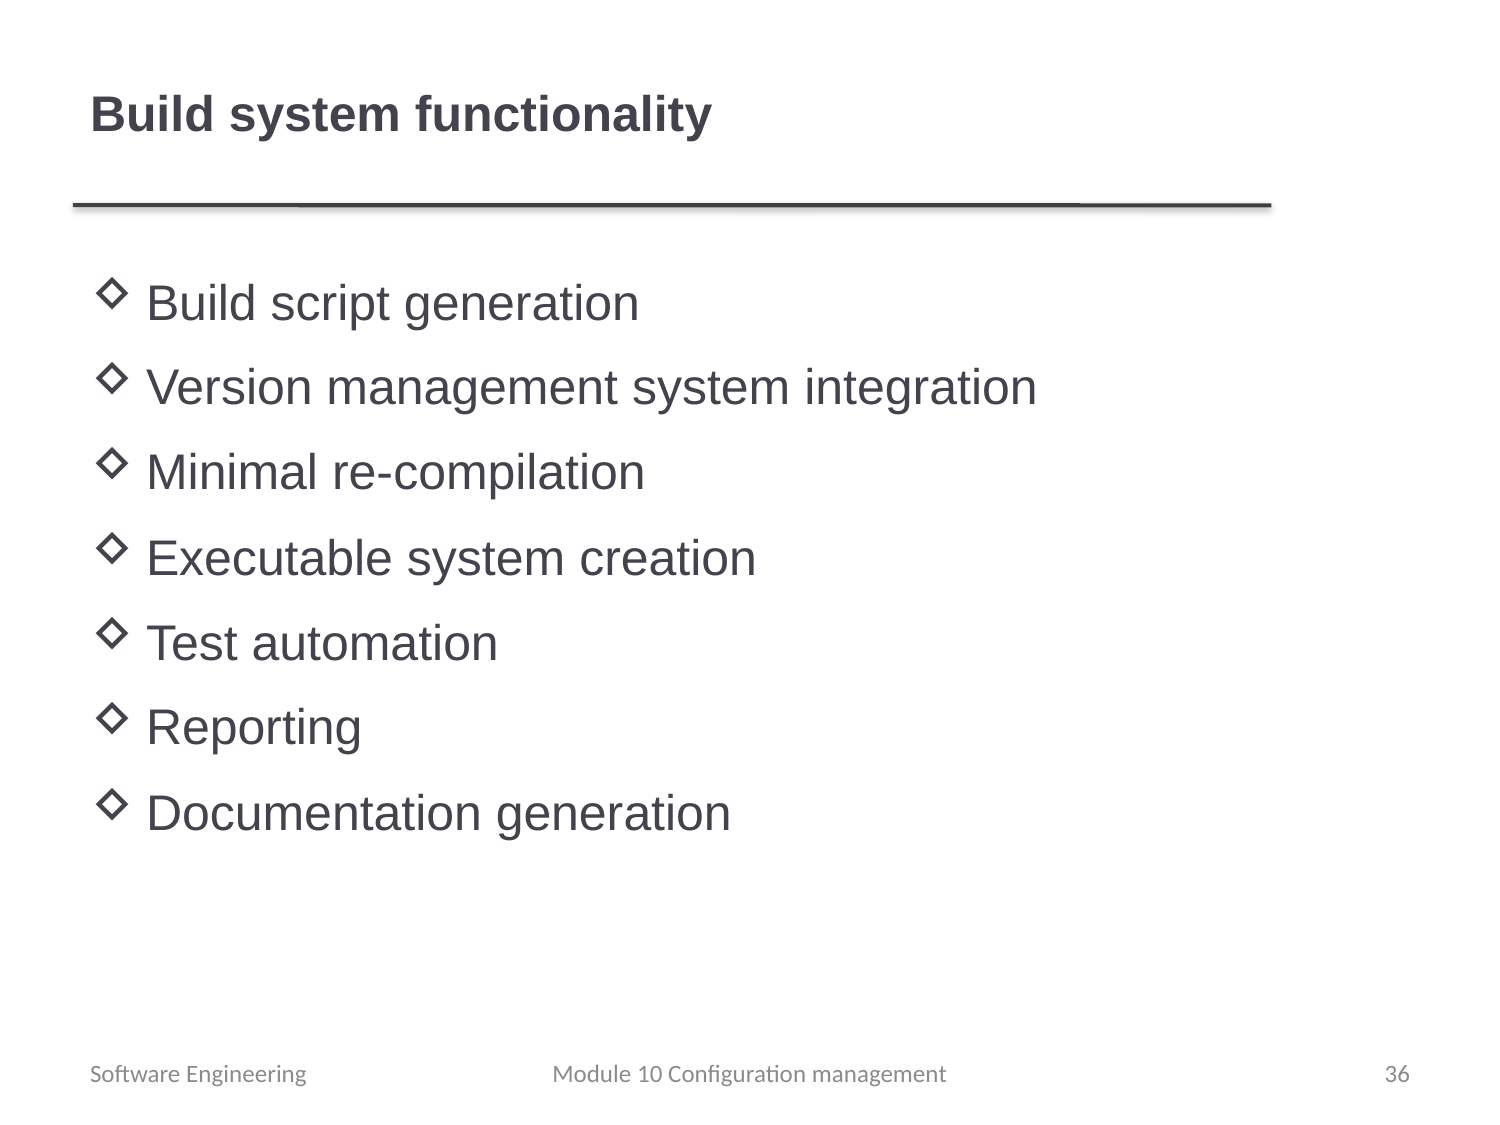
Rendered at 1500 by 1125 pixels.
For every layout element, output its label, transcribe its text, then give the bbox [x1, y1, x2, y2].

title Build system functionality [74, 17, 1272, 206]
list Build script generation Version management system integration Minimal re-compilation Executable system creation Test automation Reporting Documentation generation [75, 262, 1425, 1005]
slide_number 36 [1074, 1042, 1425, 1103]
footer Module 10 Configuration management [512, 1042, 988, 1103]
slide_number Software Engineering [75, 1042, 425, 1103]
